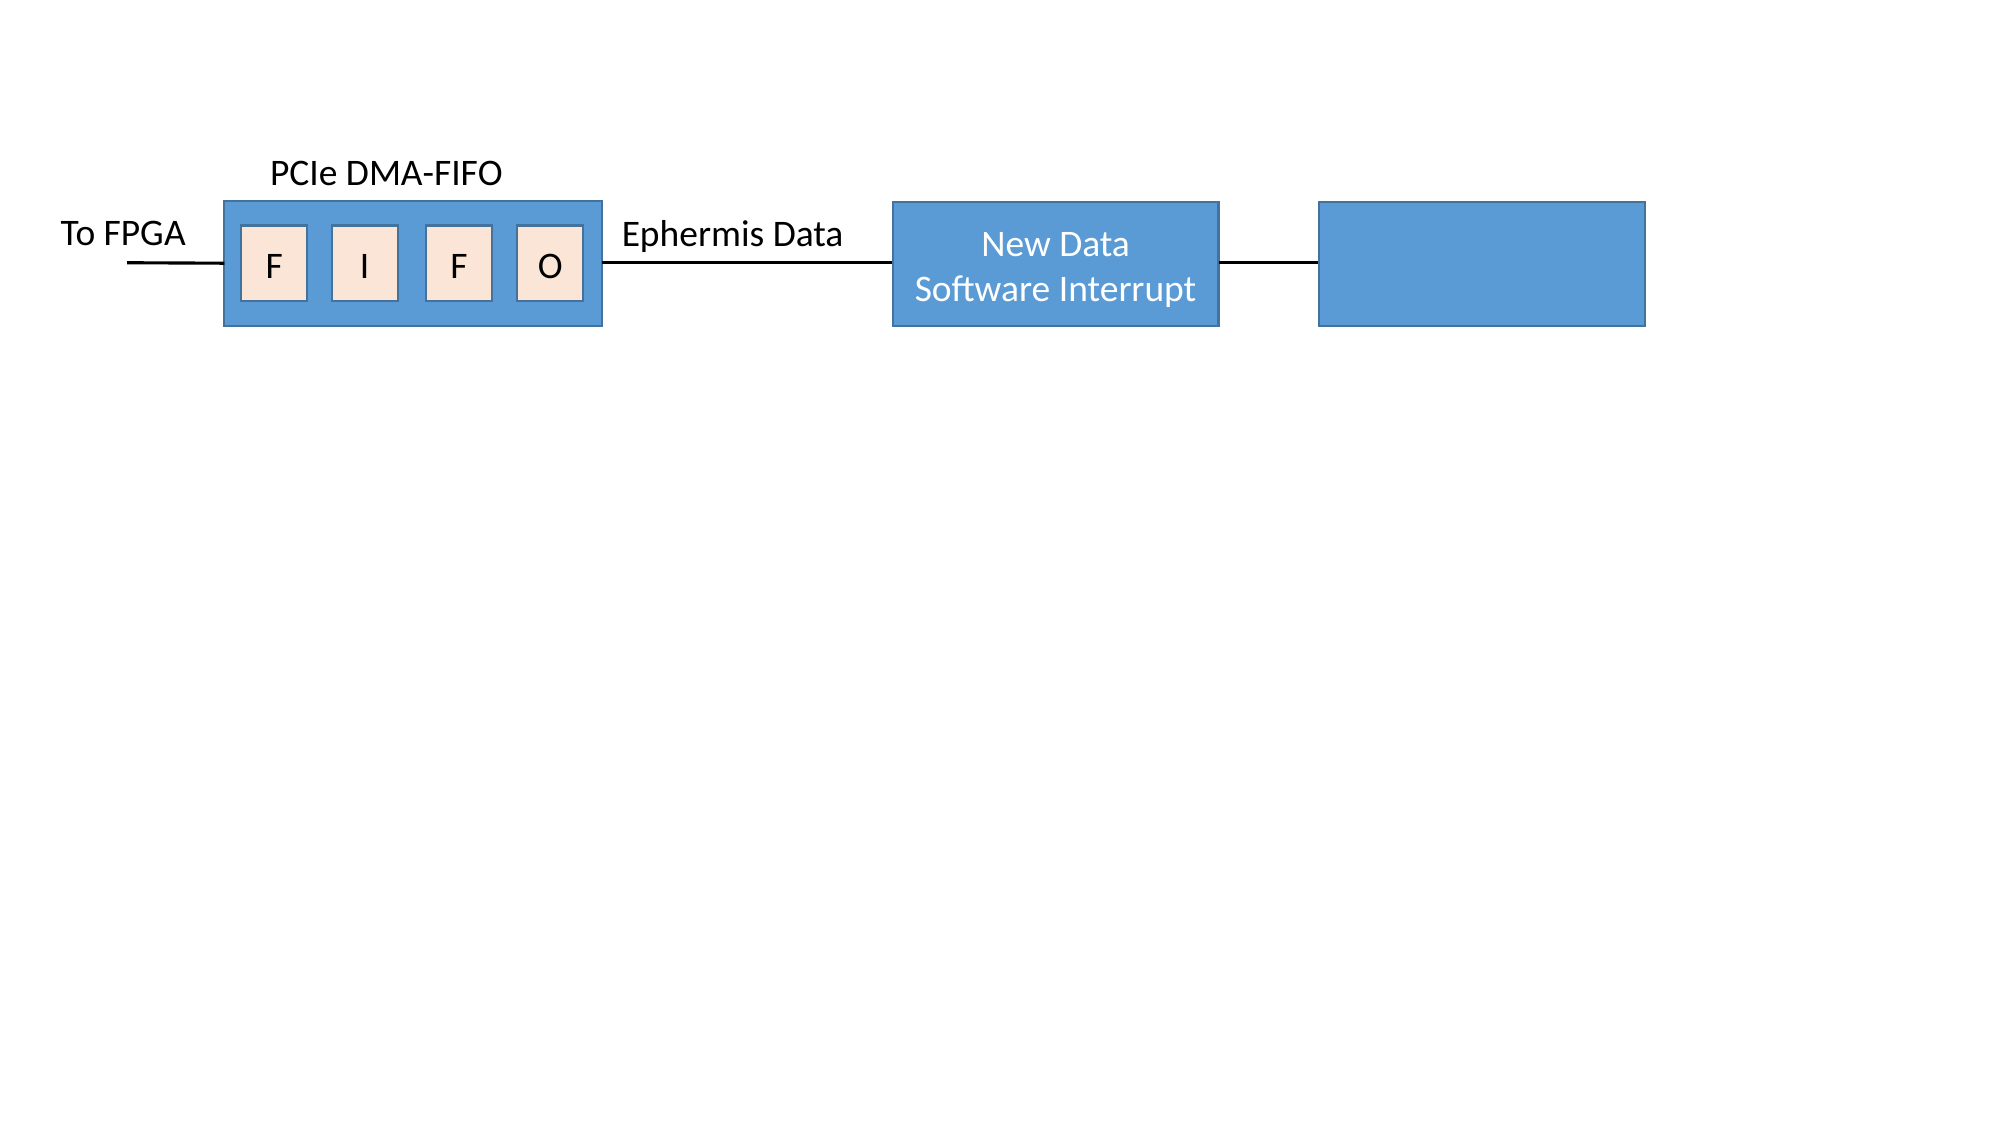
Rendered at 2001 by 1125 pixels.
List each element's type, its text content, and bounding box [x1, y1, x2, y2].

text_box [224, 200, 602, 326]
text_box Ephermis Data [607, 202, 872, 261]
text_box To FPGA [45, 200, 224, 260]
text_box New Data Software Interrupt [892, 201, 1220, 327]
text_box [1318, 201, 1646, 327]
text_box PCIe DMA-FIFO [255, 140, 572, 200]
